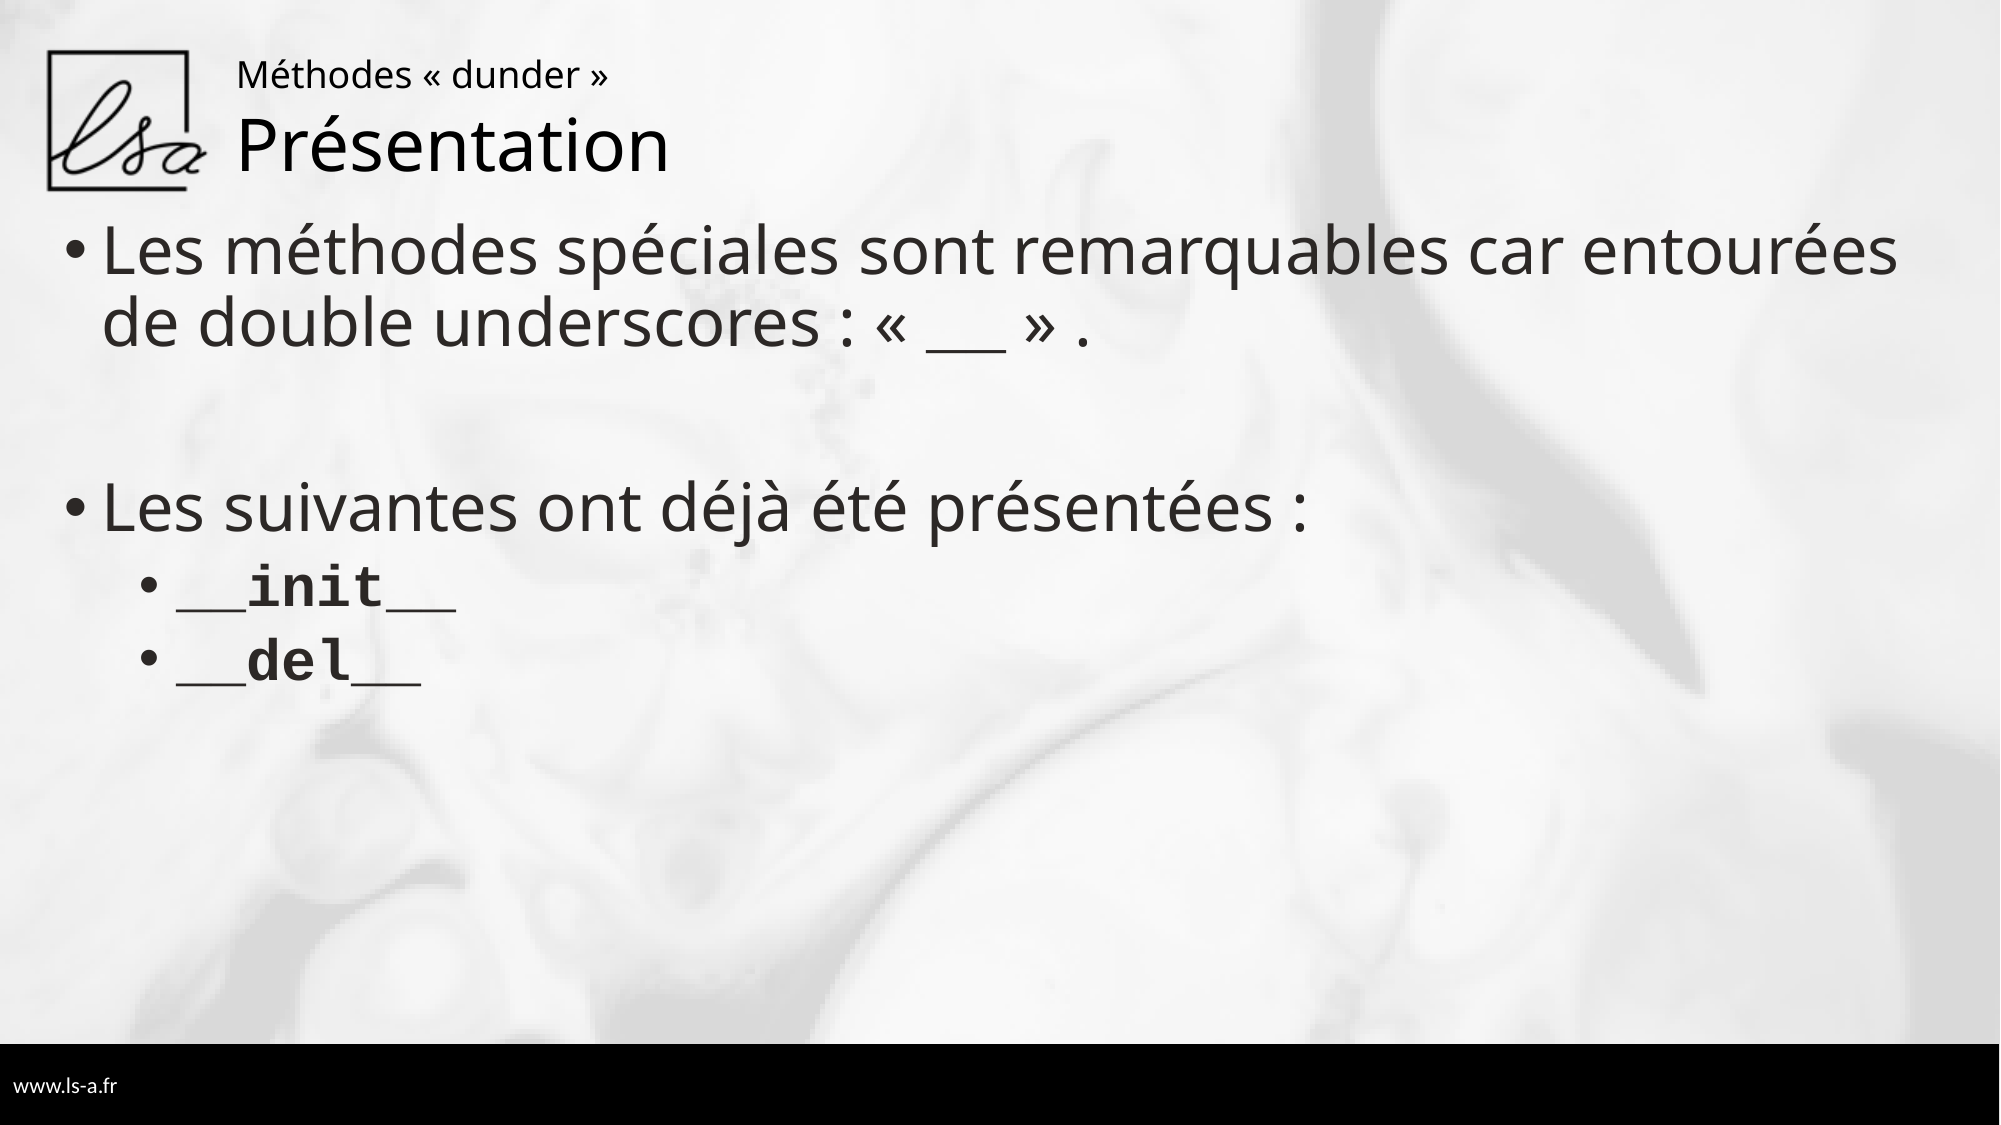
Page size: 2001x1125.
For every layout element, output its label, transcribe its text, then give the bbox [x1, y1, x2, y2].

title Présentation [220, 106, 1953, 190]
picture [0, 0, 2000, 1125]
list Les méthodes spéciales sont remarquables car entourées de double underscores : « __ » . Les suivantes ont déjà été présentées : __init__ __del__ [49, 209, 1952, 996]
list Méthodes « dunder » [220, 47, 1953, 106]
